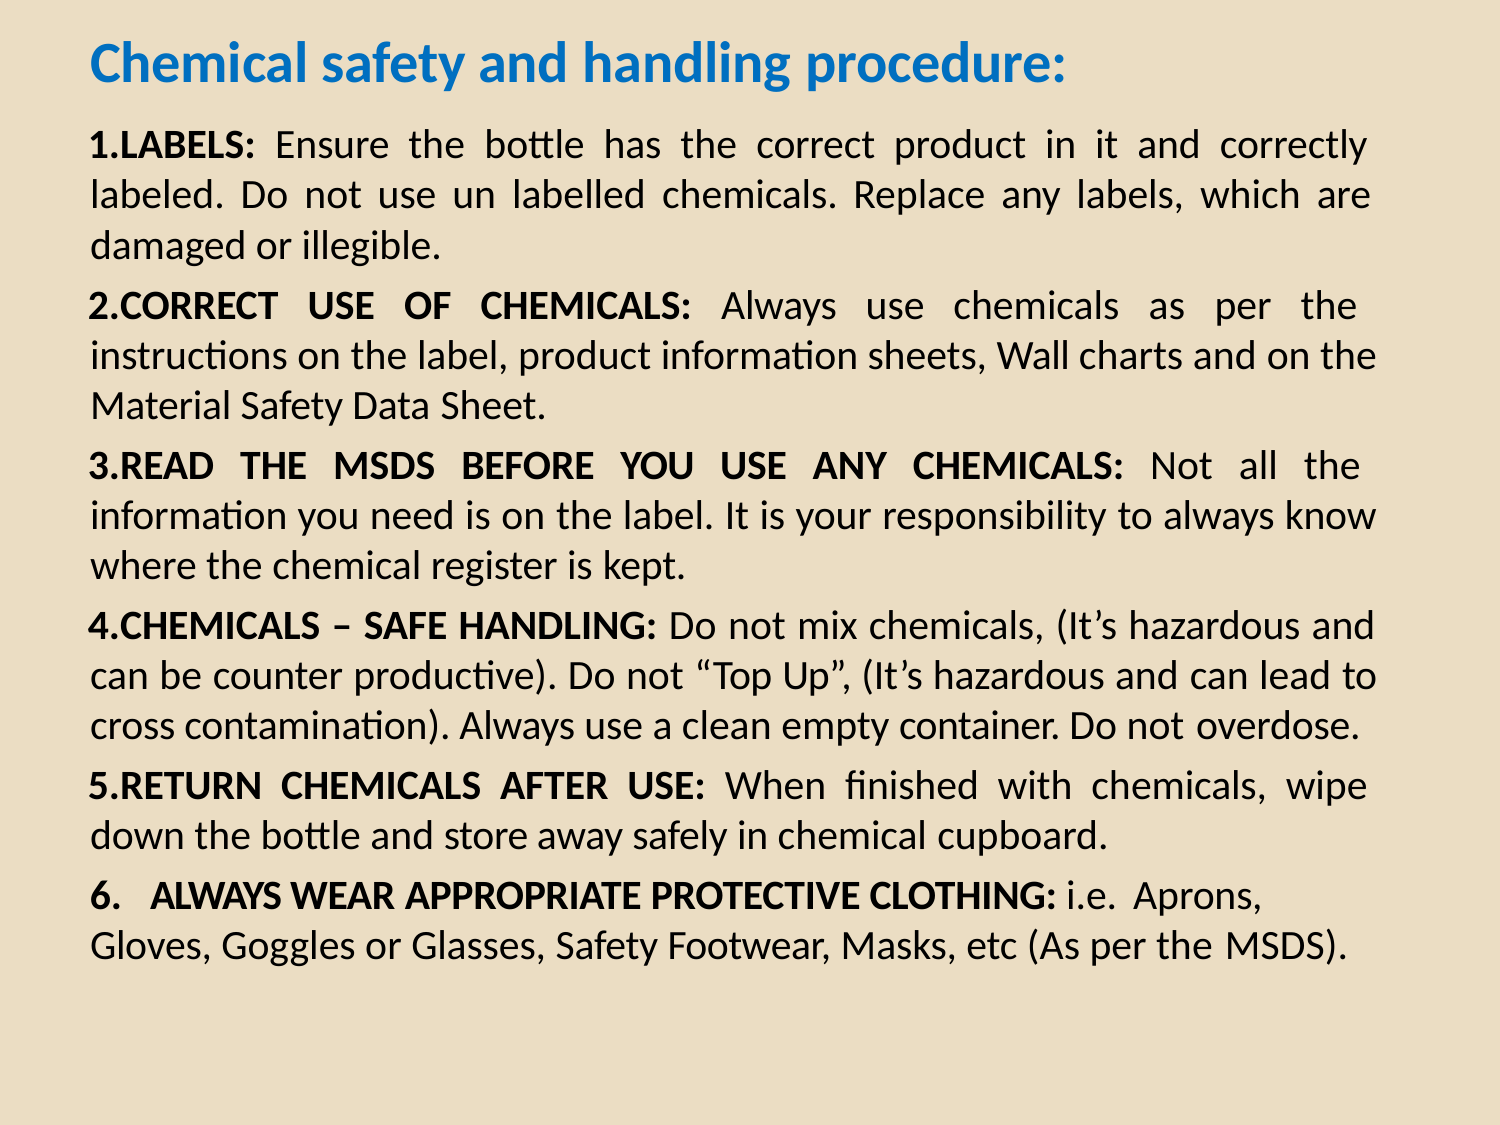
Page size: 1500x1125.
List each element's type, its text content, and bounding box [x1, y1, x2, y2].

title Chemical safety and handling procedure: [87, 21, 1246, 115]
text_box LABELS: Ensure the bottle has the correct product in it and correctly labeled. Do not use un labelled chemicals. Replace any labels, which are damaged or illegible. CORRECT USE OF CHEMICALS: Always use chemicals as per the instructions on the label, product information sheets, Wall charts and on the Material Safety Data Sheet. READ THE MSDS BEFORE YOU USE ANY CHEMICALS: Not all the information you need is on the label. It is your responsibility to always know where the chemical register is kept. CHEMICALS – SAFE HANDLING: Do not mix chemicals, (It’s hazardous and can be counter productive). Do not “Top Up”, (It’s hazardous and can lead to cross contamination). Always use a clean empty container. Do not overdose. RETURN CHEMICALS AFTER USE: When finished with chemicals, wipe down the bottle and store away safely in chemical cupboard. ALWAYS WEAR APPROPRIATE PROTECTIVE CLOTHING: i.e. Aprons, Gloves, Goggles or Glasses, Safety Footwear, Masks, etc (As per the MSDS). [87, 115, 1388, 968]
